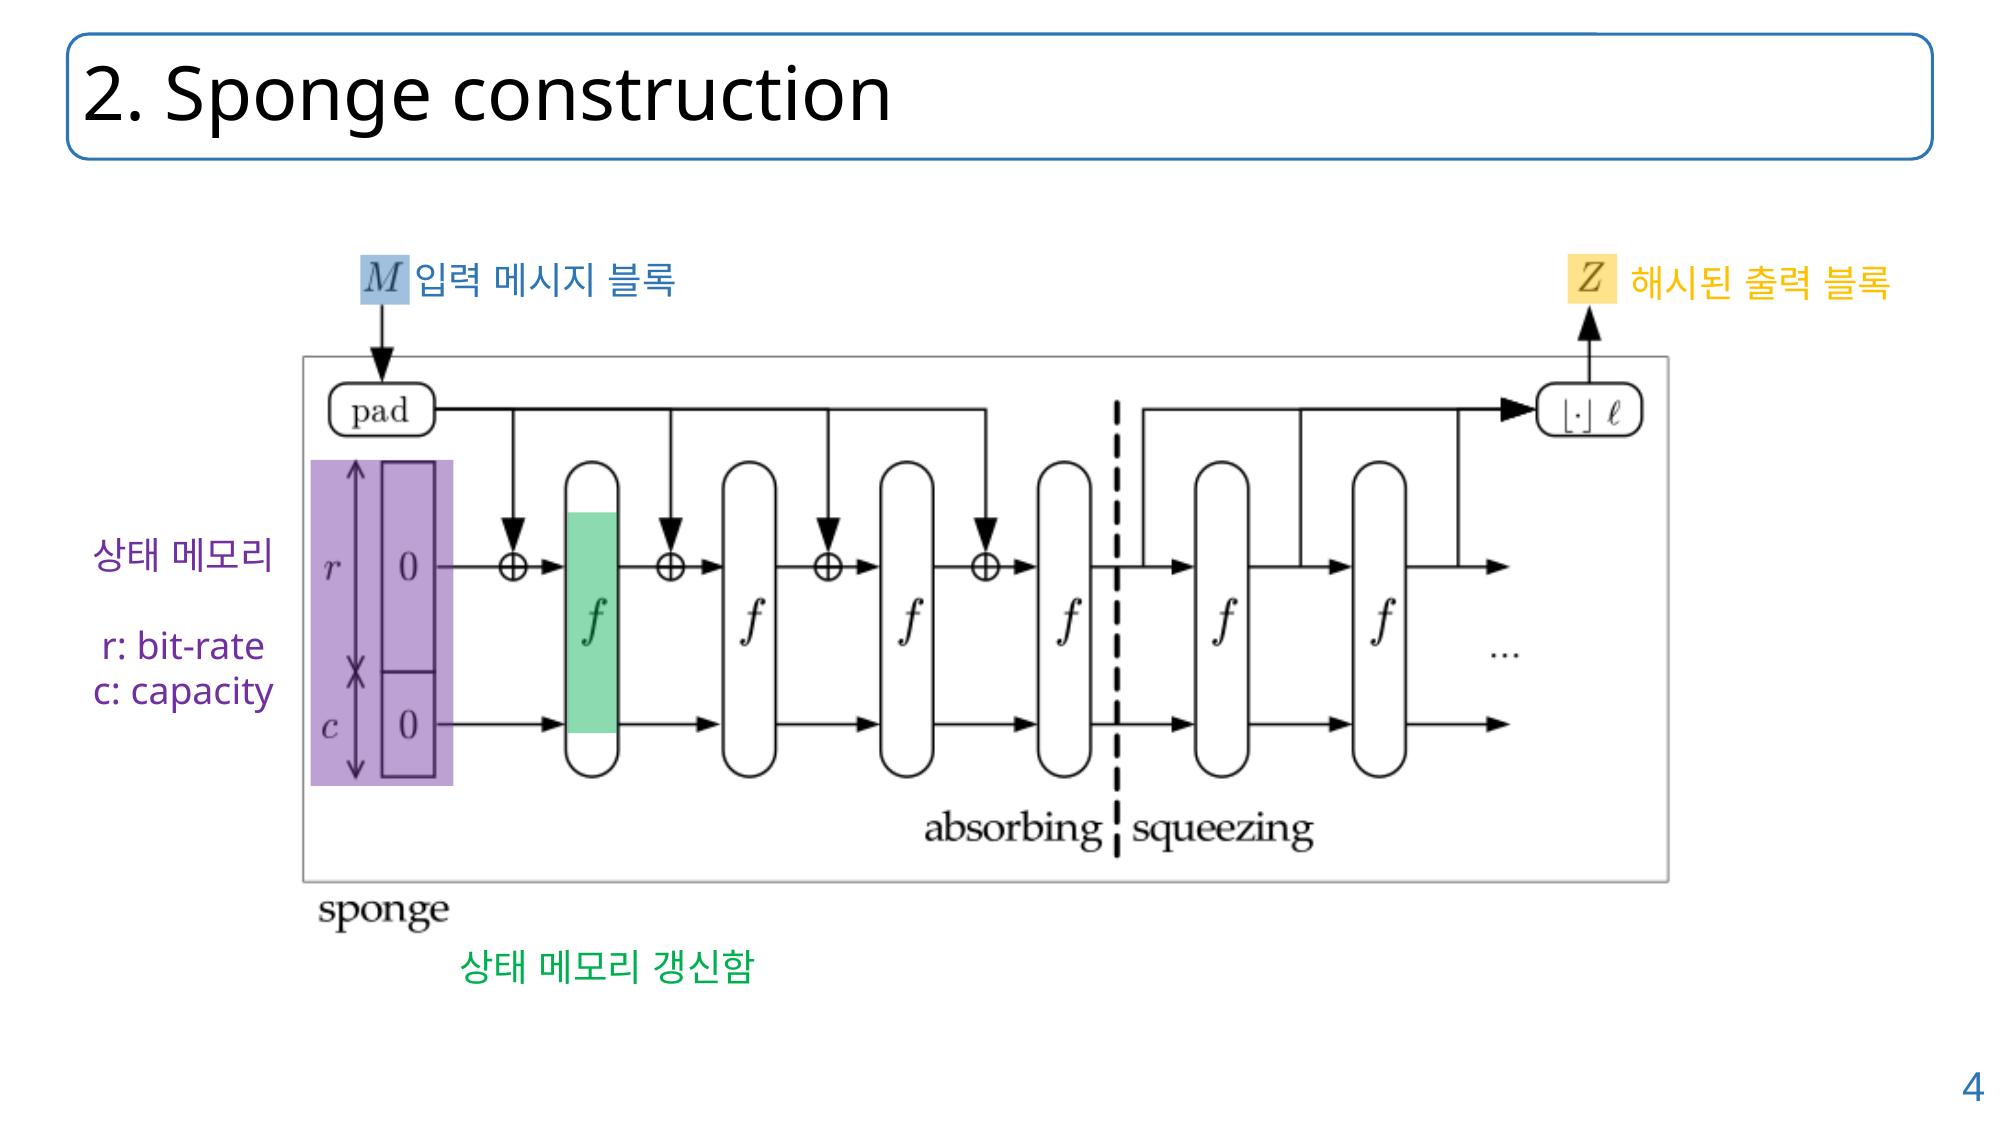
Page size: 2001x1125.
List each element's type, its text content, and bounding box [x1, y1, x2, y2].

text_box 해시된 출력 블록 [1671, 252, 1972, 313]
text_box 상태 메모리 r: bit-rate c: capacity [67, 524, 299, 720]
picture [299, 244, 1672, 937]
title 2. Sponge construction [67, 34, 1933, 160]
